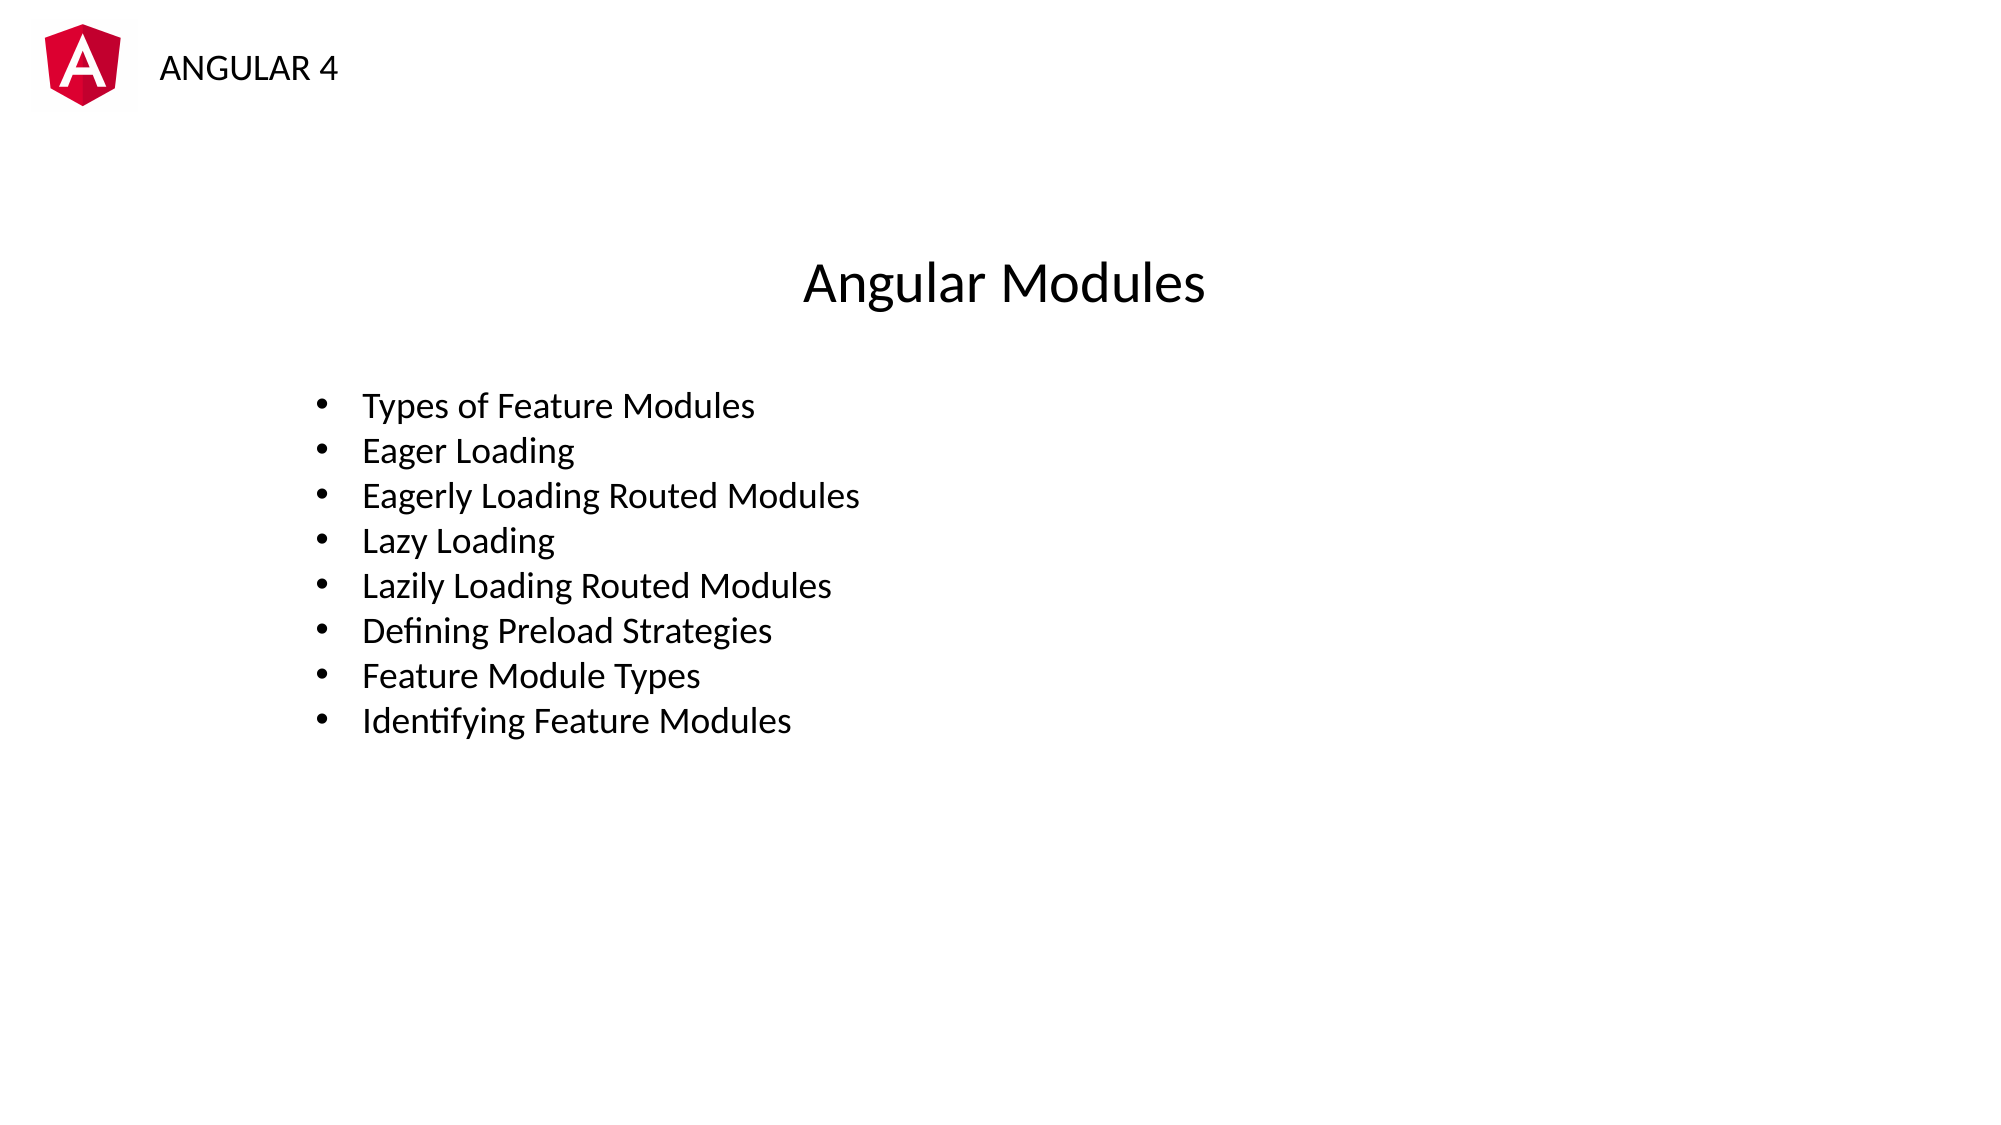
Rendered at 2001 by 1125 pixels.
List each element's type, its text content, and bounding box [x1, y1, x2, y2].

text_box Angular Modules [788, 237, 1222, 322]
picture [31, 19, 138, 112]
text_box Types of Feature Modules Eager Loading Eagerly Loading Routed Modules Lazy Loading Lazily Loading Routed Modules Defining Preload Strategies Feature Module Types Identifying Feature Modules [300, 373, 942, 749]
